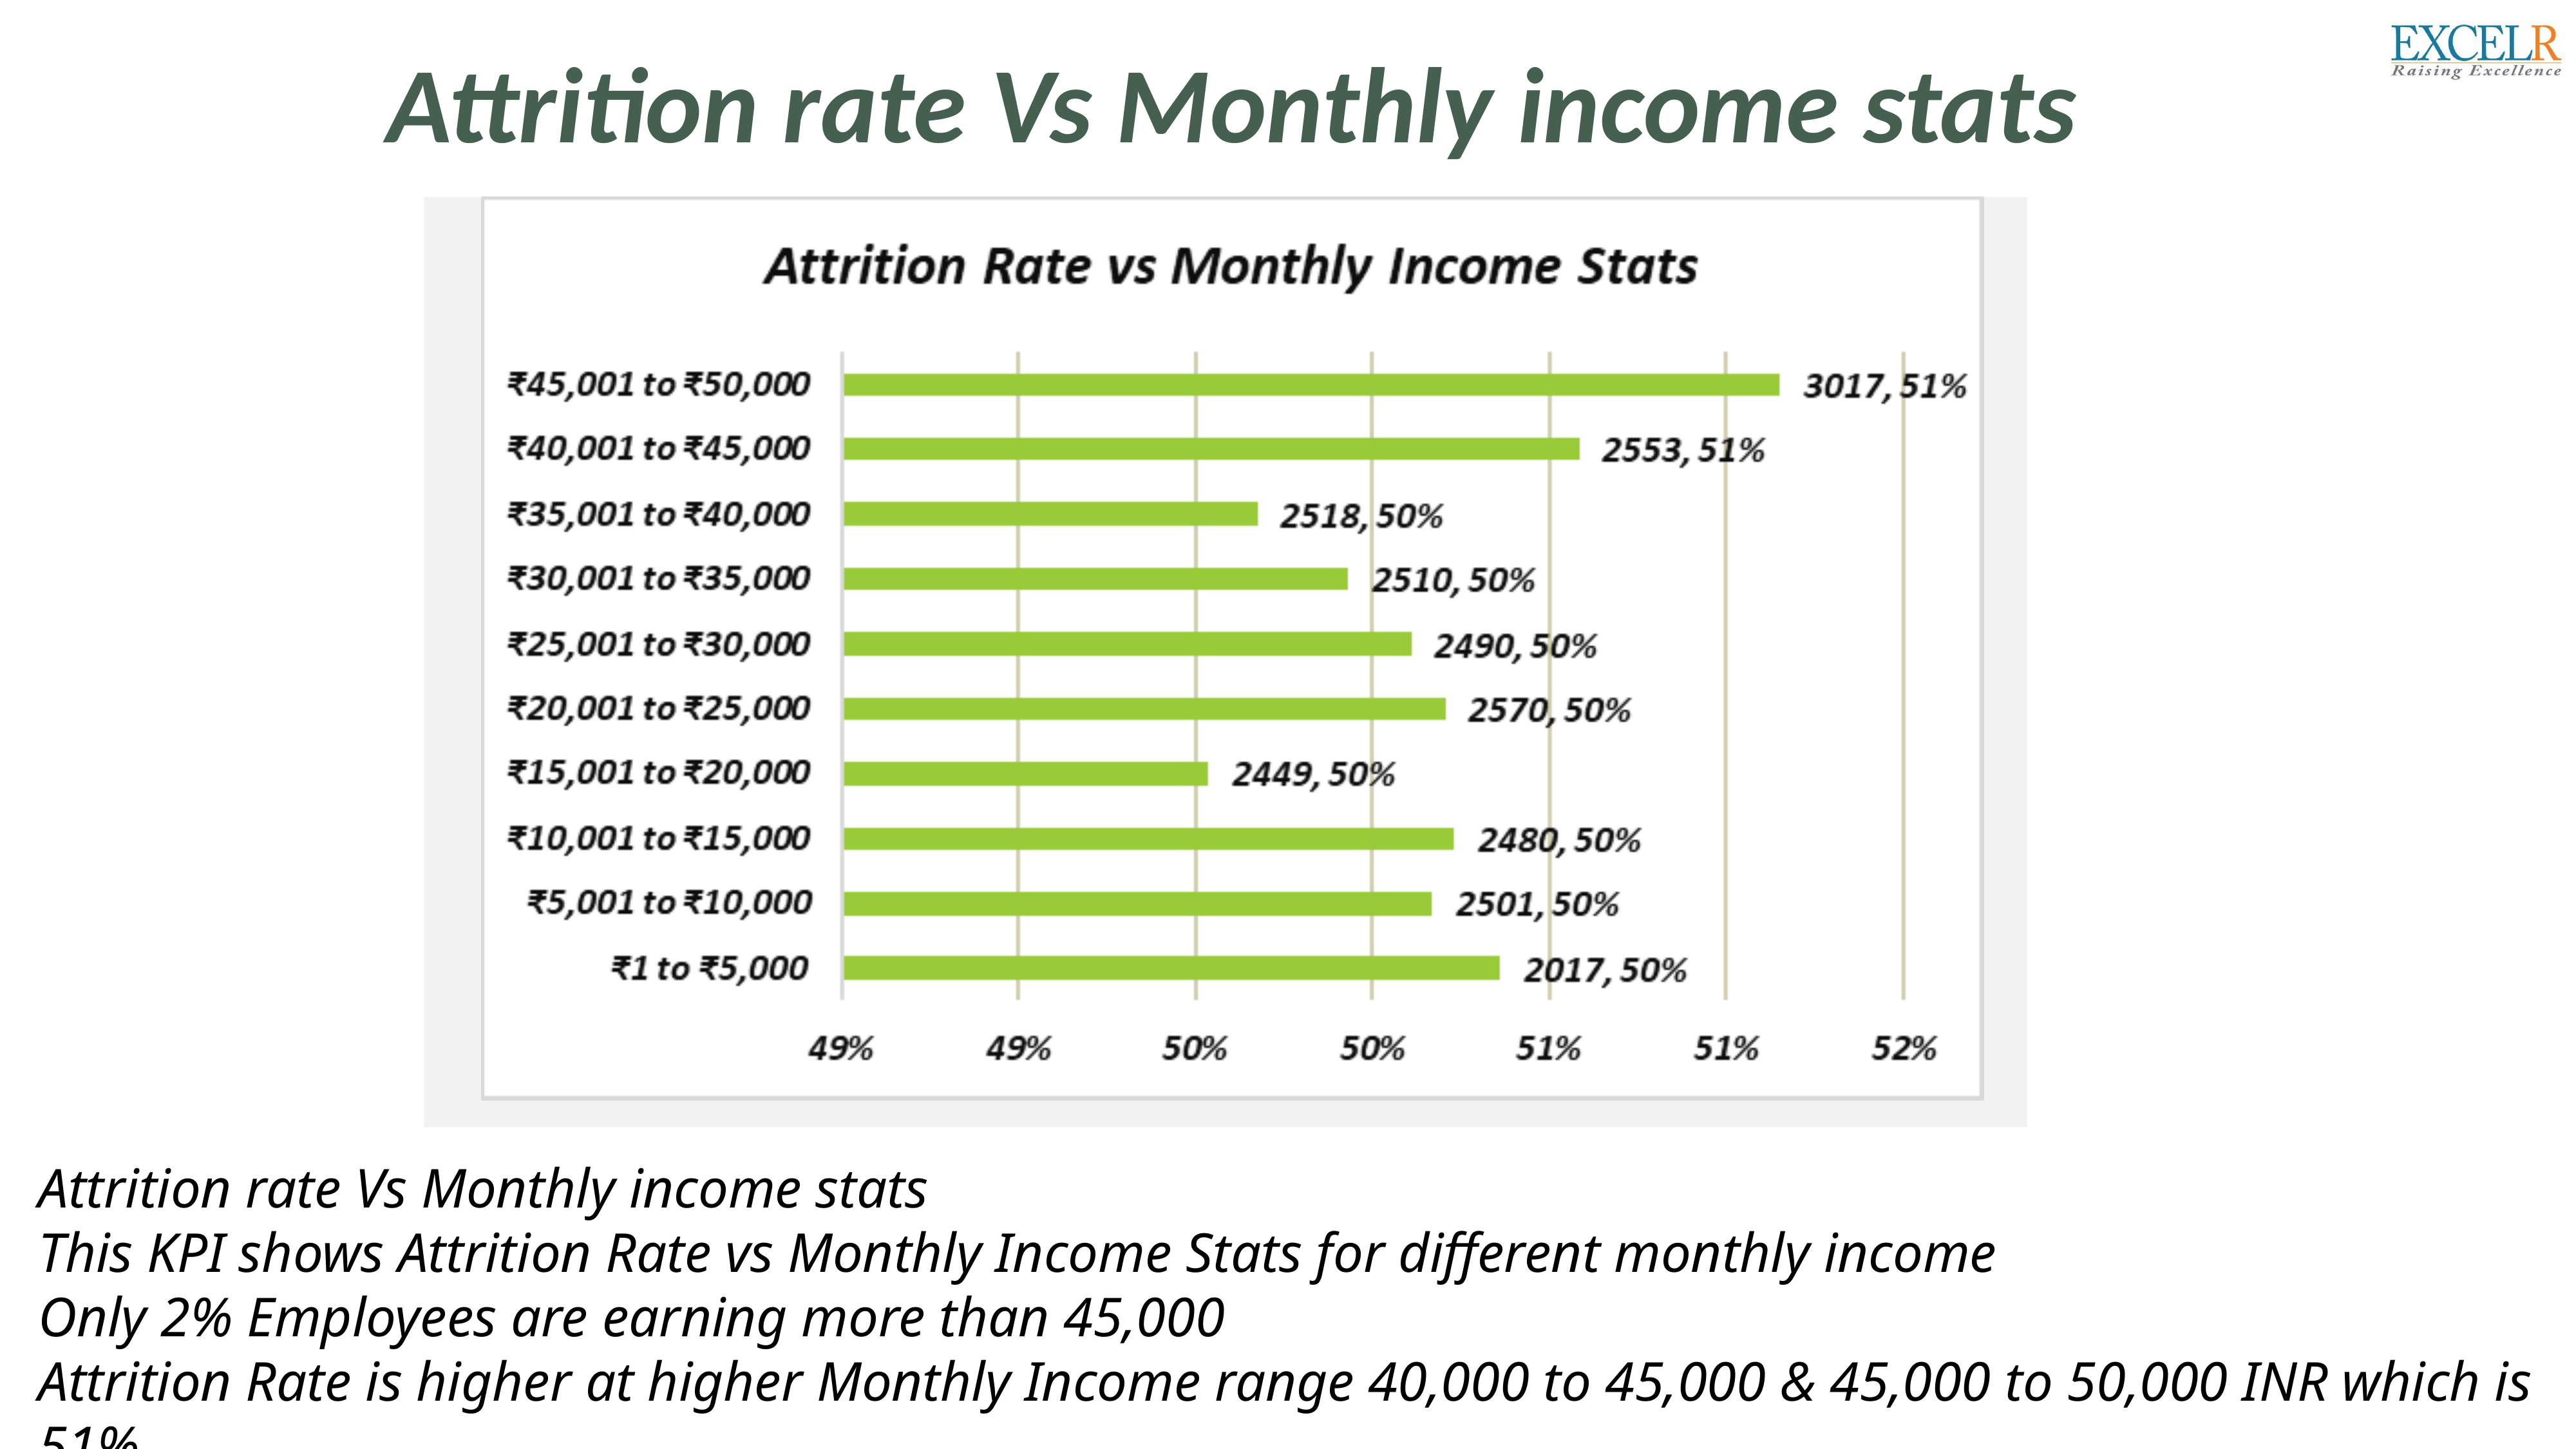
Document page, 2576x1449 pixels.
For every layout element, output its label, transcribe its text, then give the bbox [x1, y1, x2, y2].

text_box Attrition rate Vs Monthly income stats This KPI shows Attrition Rate vs Monthly Income Stats for different monthly income Only 2% Employees are earning more than 45,000 Attrition Rate is higher at higher Monthly Income range 40,000 to 45,000 & 45,000 to 50,000 INR which is 51% [28, 1150, 2576, 1449]
picture [481, 196, 1984, 1101]
text_box Attrition rate Vs Monthly income stats [377, 30, 2088, 169]
picture [2380, 18, 2568, 81]
text_box [424, 196, 2027, 1127]
